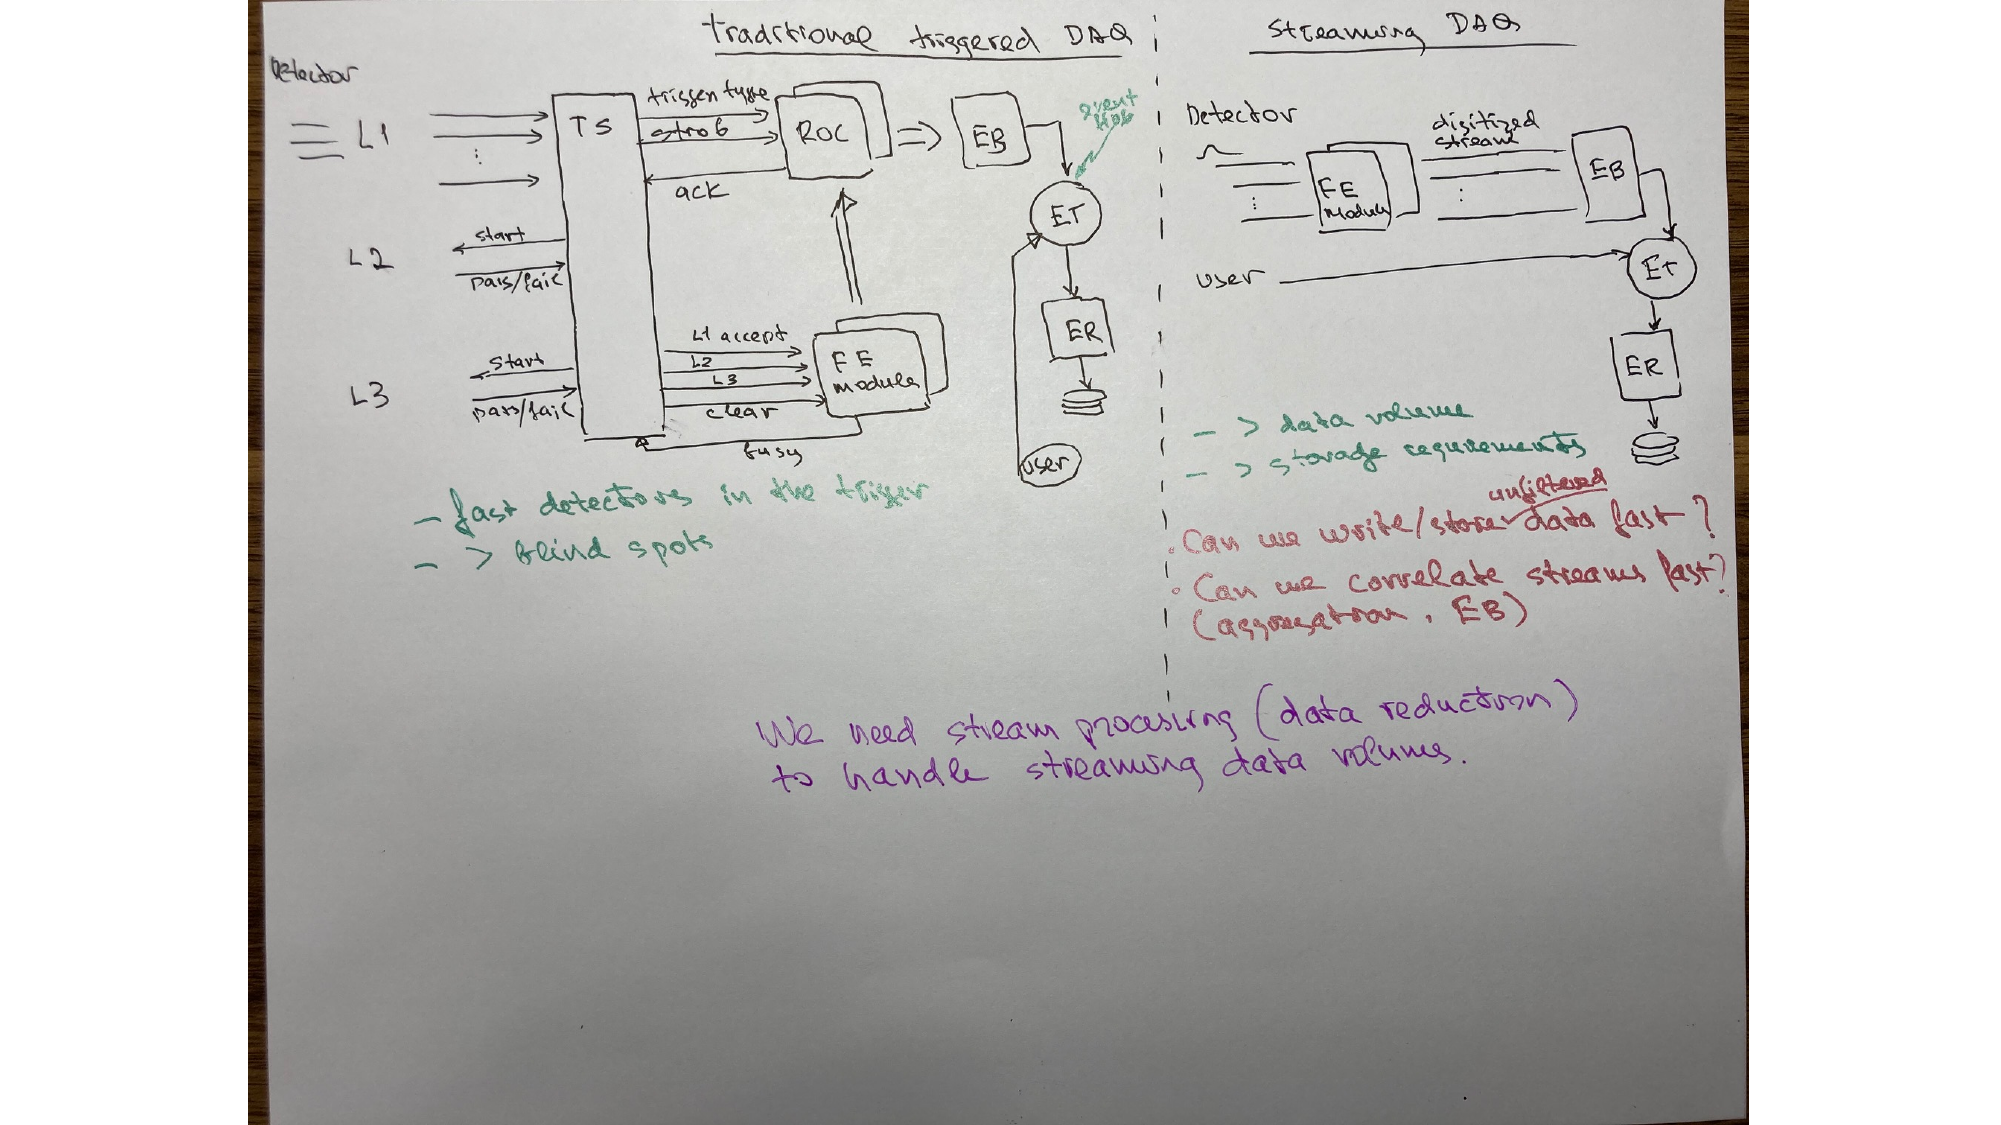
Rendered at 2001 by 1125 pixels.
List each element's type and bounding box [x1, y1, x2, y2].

picture [248, 0, 1749, 1125]
